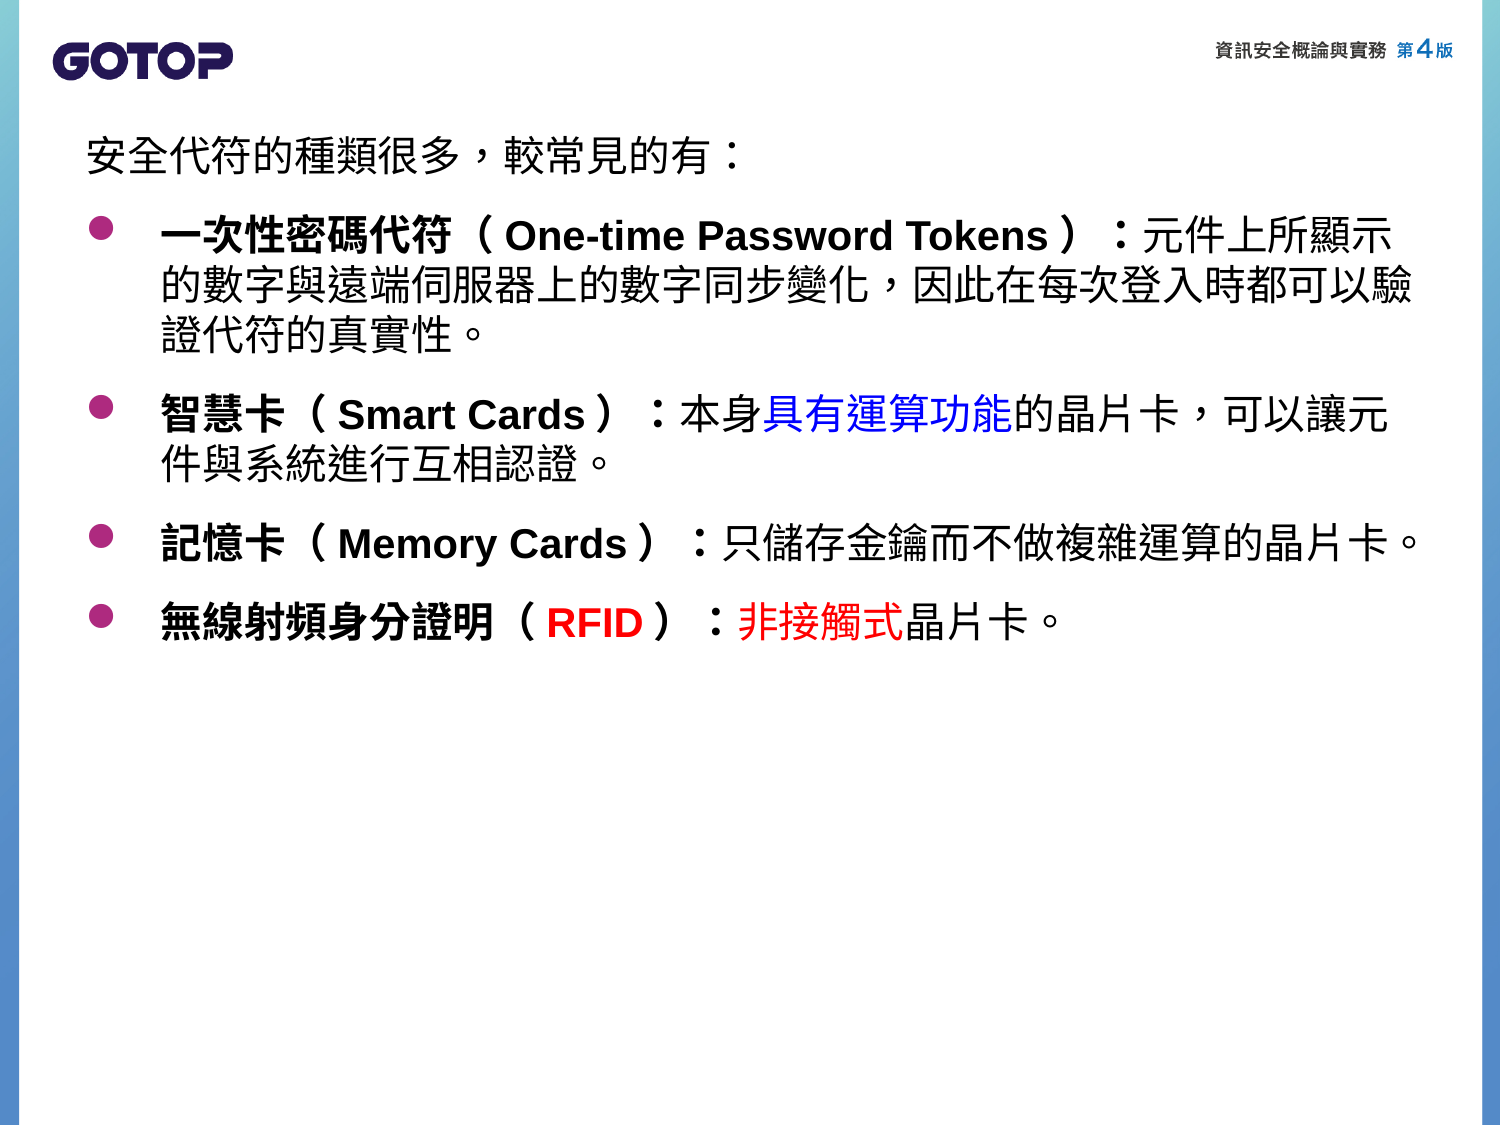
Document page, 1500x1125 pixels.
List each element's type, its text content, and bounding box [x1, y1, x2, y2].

list 安全代符的種類很多，較常見的有： 一次性密碼代符（One-time Password Tokens）：元件上所顯示的數字與遠端伺服器上的數字同步變化，因此在每次登入時都可以驗證代符的真實性。 智慧卡（Smart Cards）：本身具有運算功能的晶片卡，可以讓元件與系統進行互相認證。 記憶卡（Memory Cards）：只儲存金鑰而不做複雜運算的晶片卡。 無線射頻身分證明（RFID）：非接觸式晶片卡。 [70, 113, 1430, 1059]
picture [0, 0, 1500, 1125]
